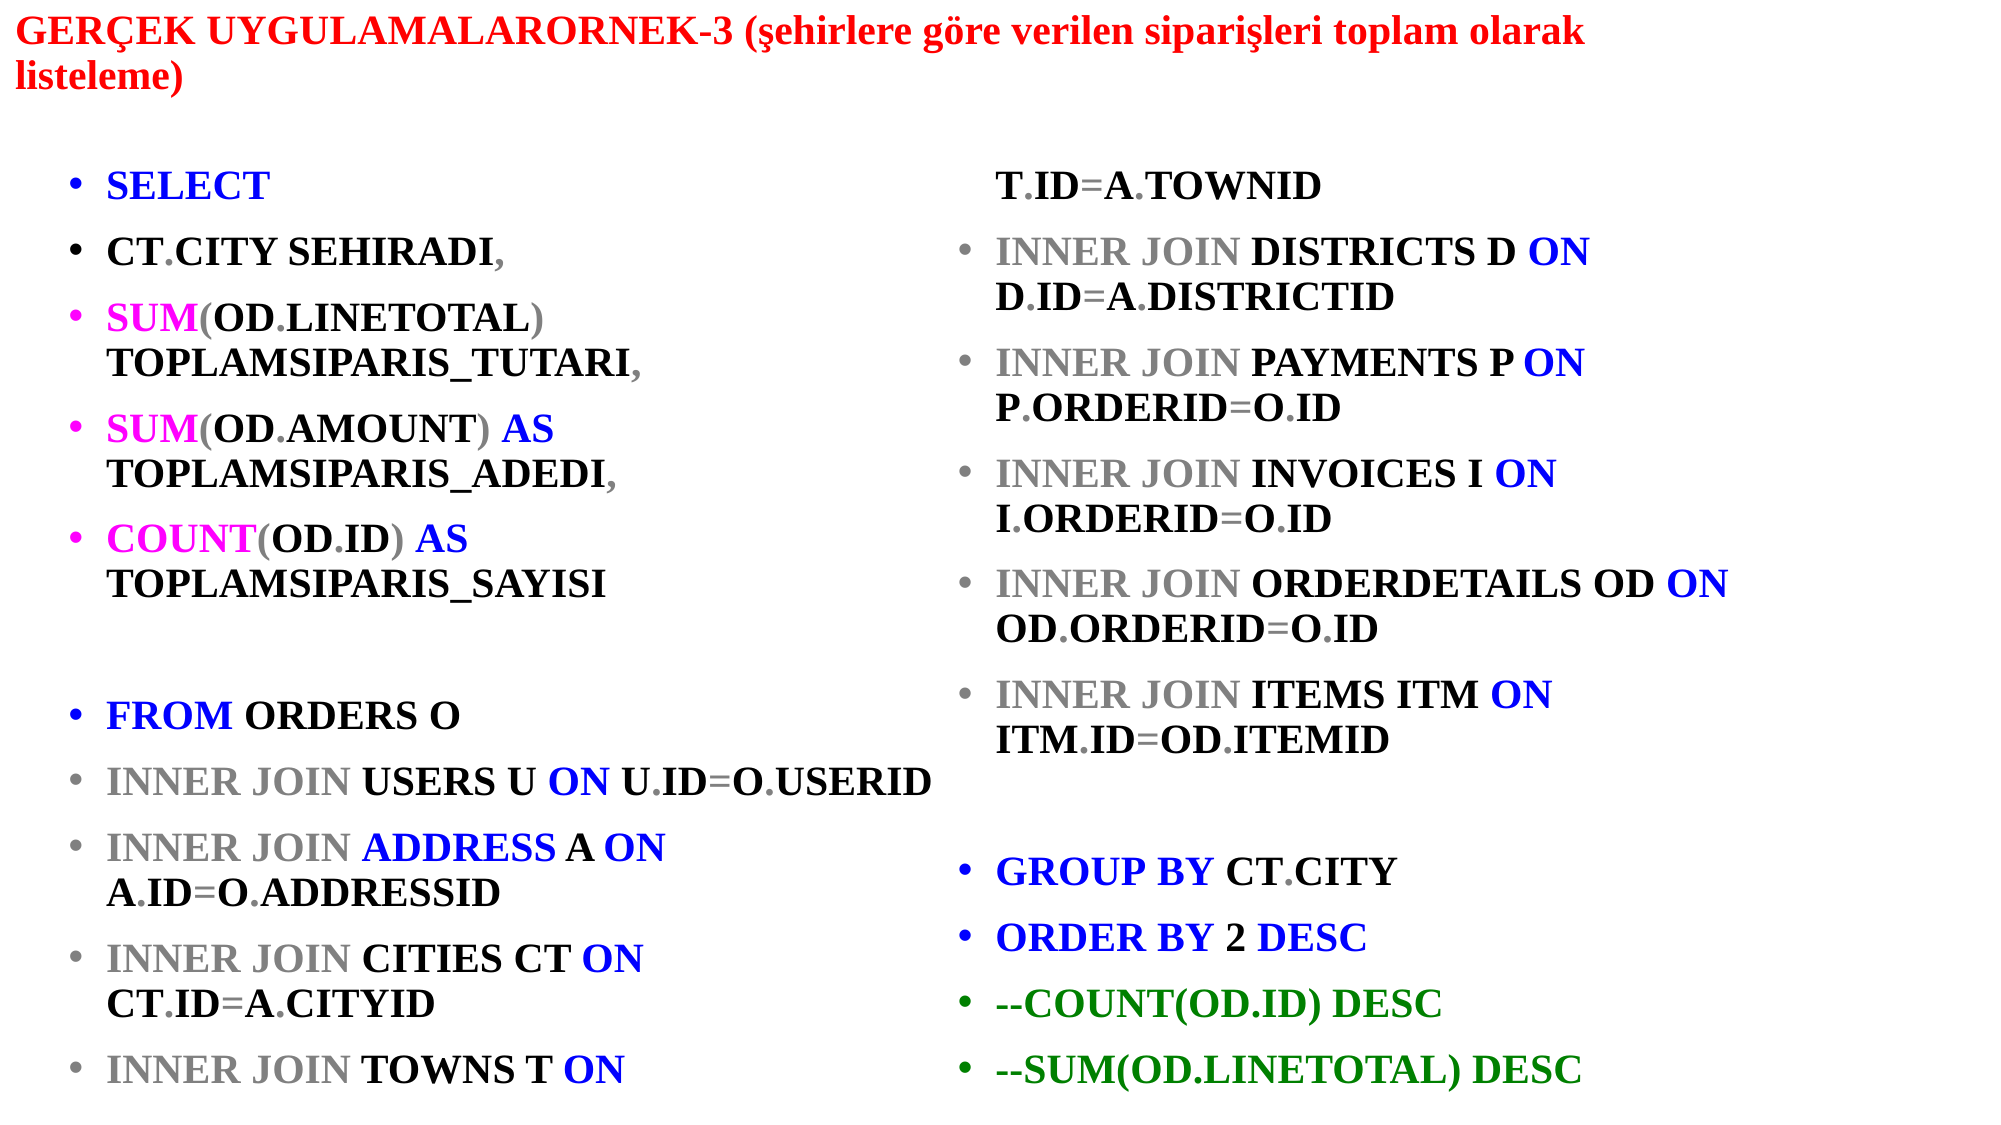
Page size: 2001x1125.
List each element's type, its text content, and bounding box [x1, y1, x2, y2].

list SELECT CT.CITY SEHIRADI, SUM(OD.LINETOTAL) TOPLAMSIPARIS_TUTARI, SUM(OD.AMOUNT) AS TOPLAMSIPARIS_ADEDI, COUNT(OD.ID) AS TOPLAMSIPARIS_SAYISI FROM ORDERS O INNER JOIN USERS U ON U.ID=O.USERID INNER JOIN ADDRESS A ON A.ID=O.ADDRESSID INNER JOIN CITIES CT ON CT.ID=A.CITYID INNER JOIN TOWNS T ON T.ID=A.TOWNID INNER JOIN DISTRICTS D ON D.ID=A.DISTRICTID INNER JOIN PAYMENTS P ON P.ORDERID=O.ID INNER JOIN INVOICES I ON I.ORDERID=O.ID INNER JOIN ORDERDETAILS OD ON OD.ORDERID=O.ID INNER JOIN ITEMS ITM ON ITM.ID=OD.ITEMID GROUP BY CT.CITY ORDER BY 2 DESC --COUNT(OD.ID) DESC --SUM(OD.LINETOTAL) DESC [53, 156, 1863, 1018]
title GERÇEK UYGULAMALARORNEK-3 (şehirlere göre verilen siparişleri toplam olarak listeleme) [0, 0, 1725, 108]
